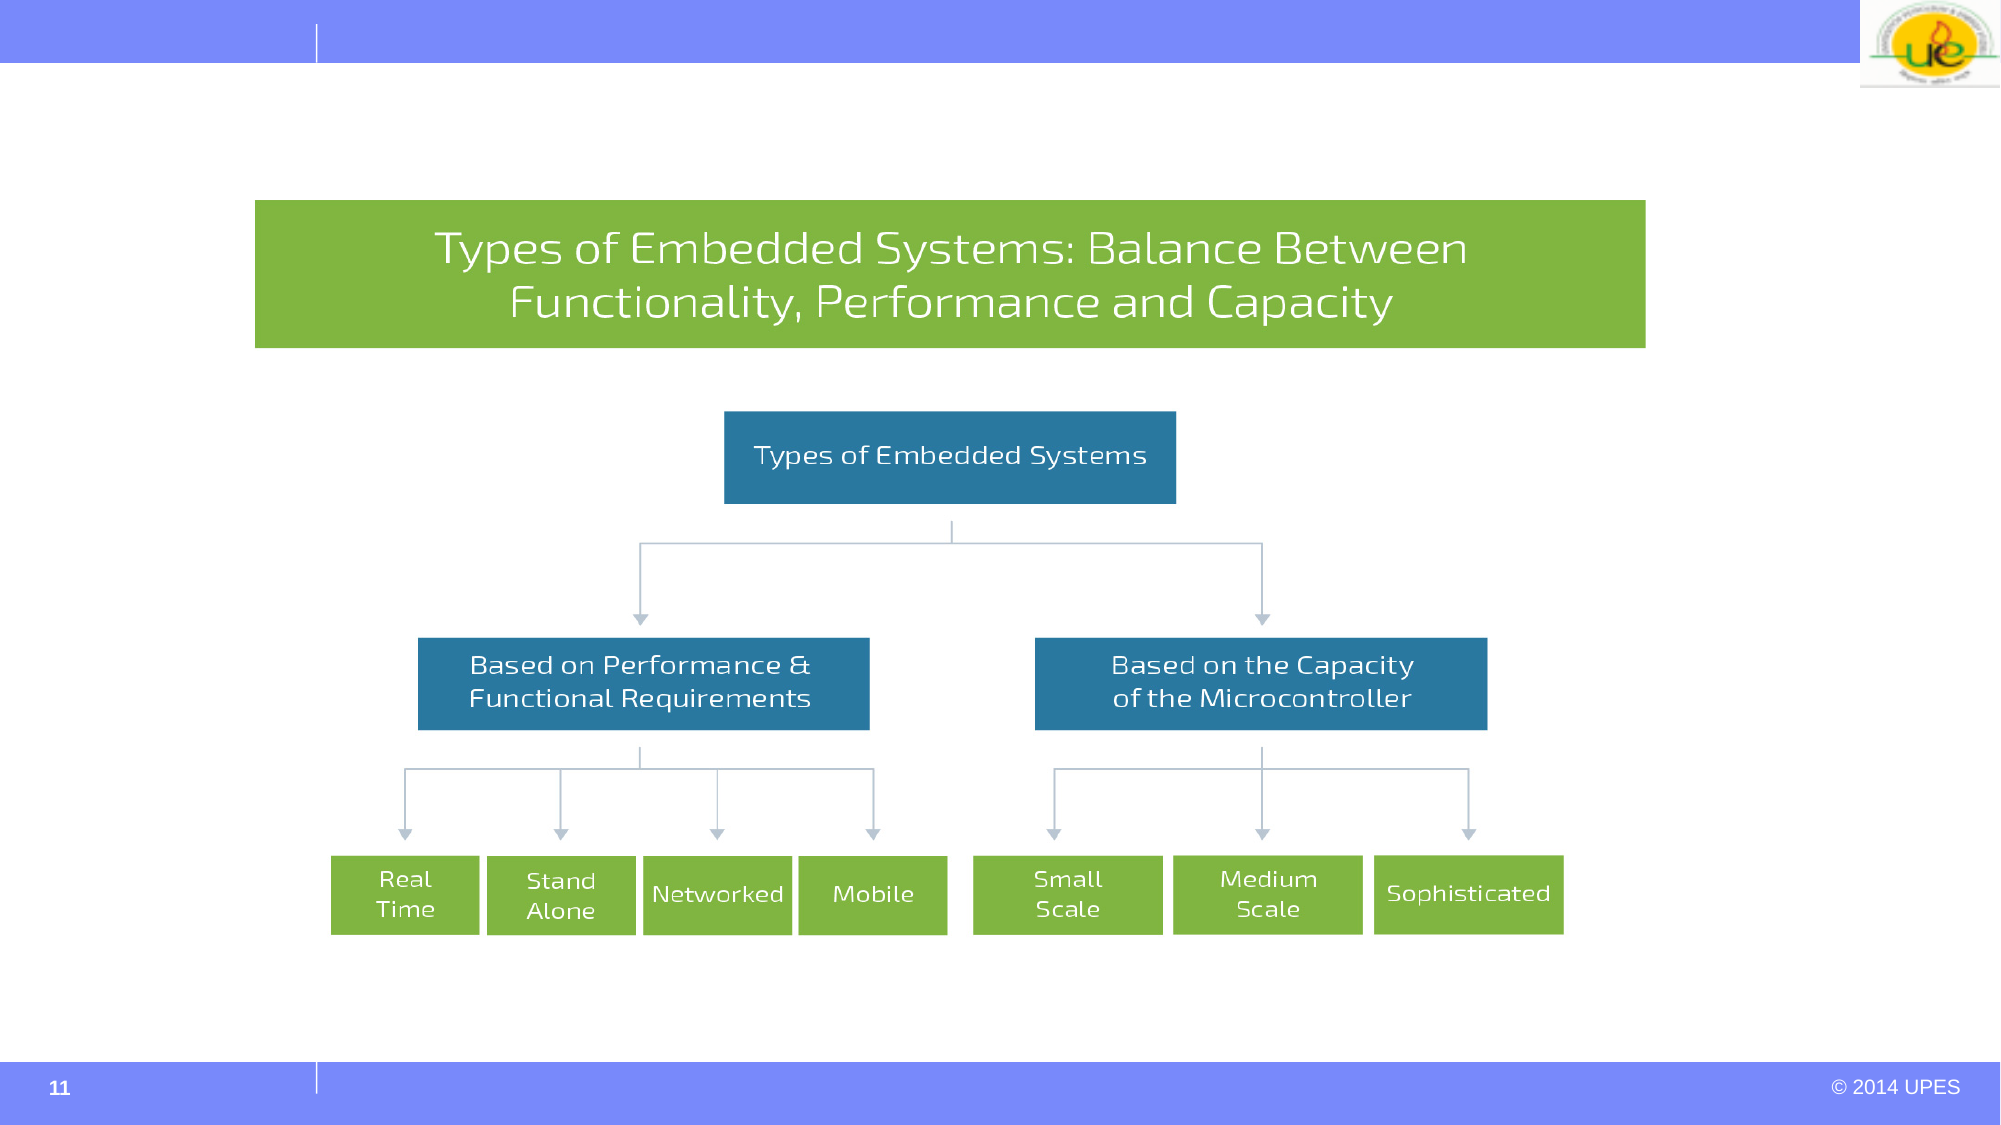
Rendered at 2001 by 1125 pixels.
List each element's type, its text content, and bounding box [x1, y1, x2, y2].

slide_number 11 [33, 1066, 255, 1120]
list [253, 199, 1646, 997]
picture [1860, 0, 2000, 88]
